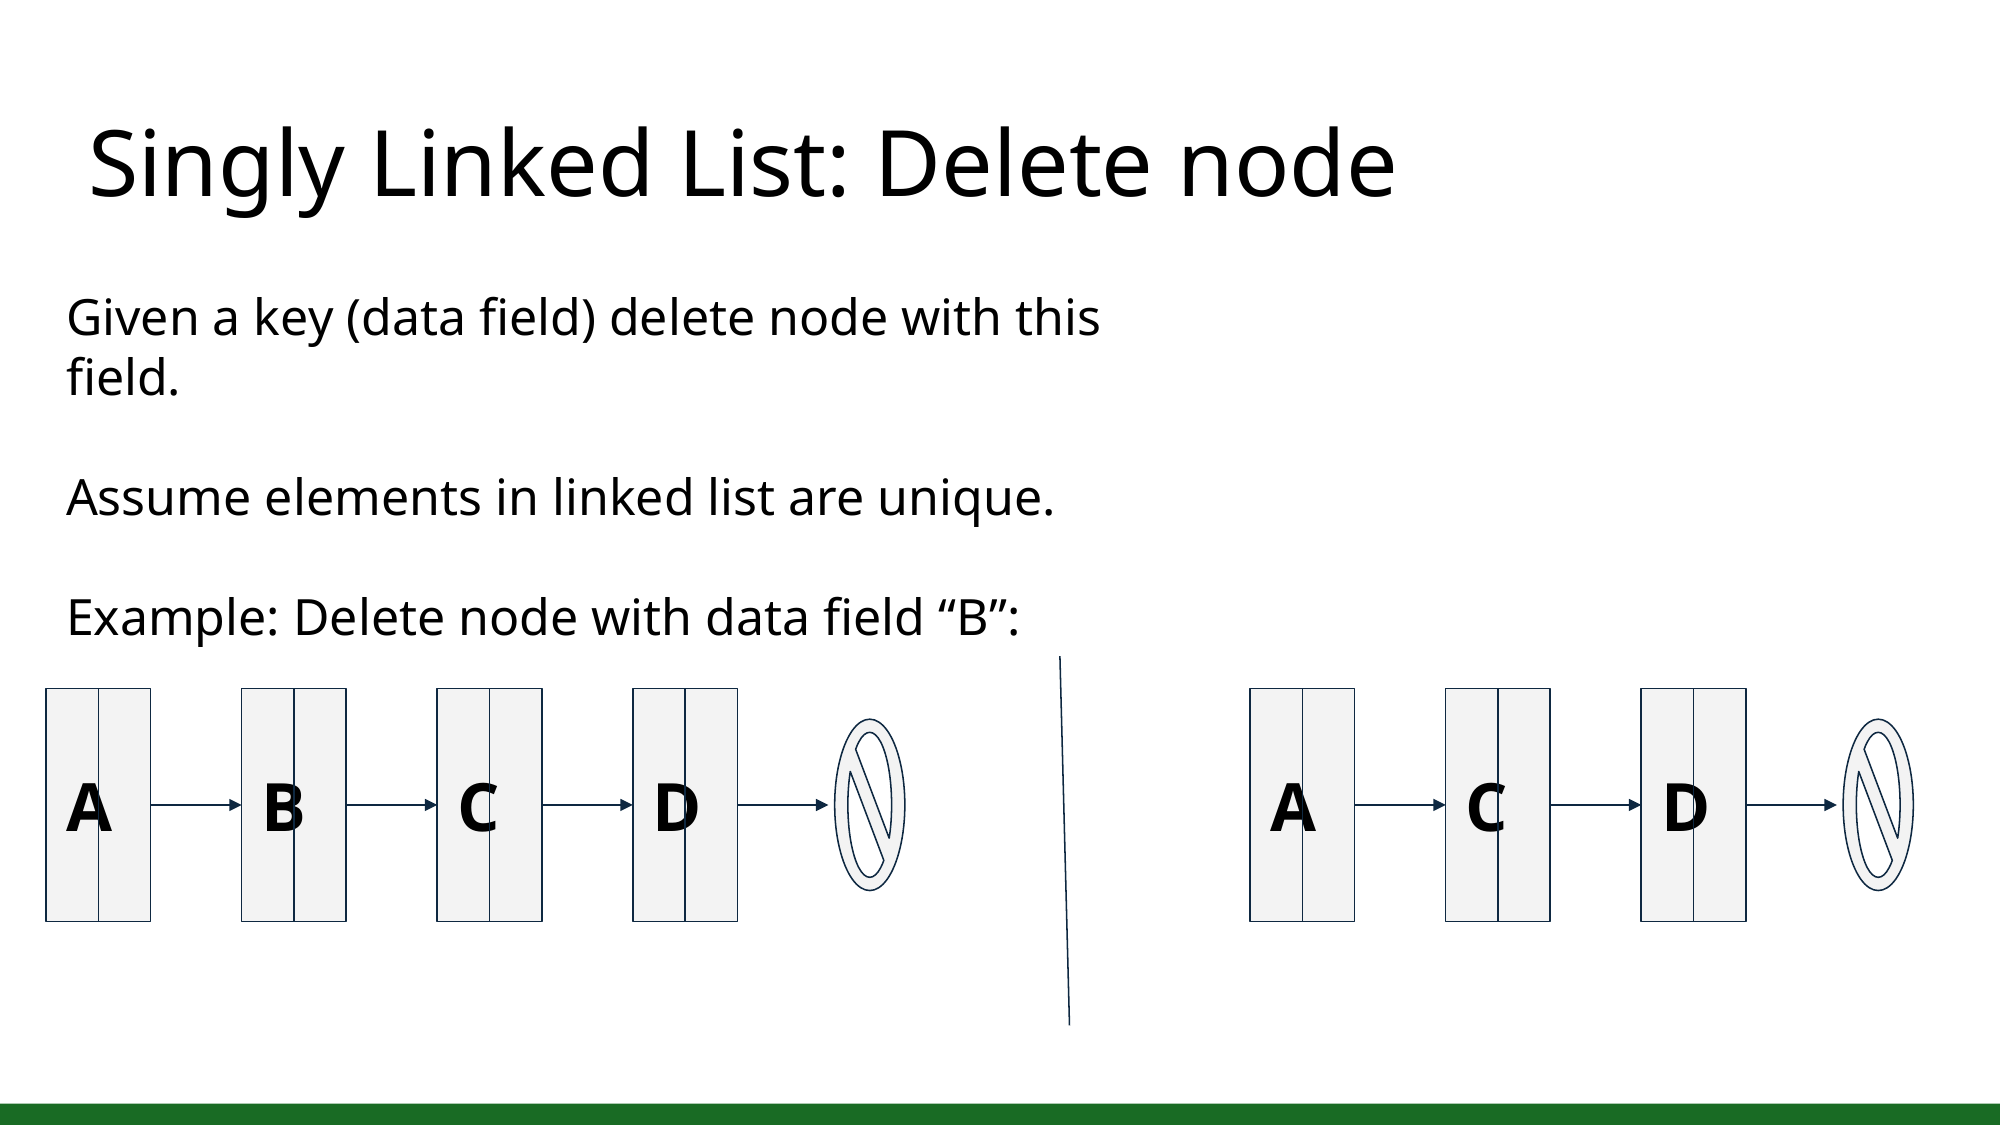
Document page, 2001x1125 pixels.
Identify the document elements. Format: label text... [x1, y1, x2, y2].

text_box [1843, 719, 1914, 891]
text_box C [437, 688, 488, 922]
text_box C [1445, 688, 1497, 922]
text_box A [1250, 688, 1301, 922]
text_box B [295, 688, 347, 922]
text_box D [632, 688, 684, 922]
text_box C [1499, 688, 1551, 922]
text_box D [1695, 688, 1746, 922]
text_box Given a key (data field) delete node with this field. Assume elements in linked list are unique. Example: Delete node with data field “B”: [46, 265, 1149, 582]
text_box A [46, 688, 97, 922]
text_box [1059, 655, 1070, 1026]
text_box A [99, 688, 151, 922]
text_box C [491, 688, 542, 922]
text_box D [1641, 688, 1692, 922]
title Singly Linked List: Delete node [68, 97, 1932, 252]
text_box [834, 719, 905, 891]
text_box B [241, 688, 293, 922]
text_box D [686, 688, 738, 922]
text_box A [1303, 688, 1355, 922]
